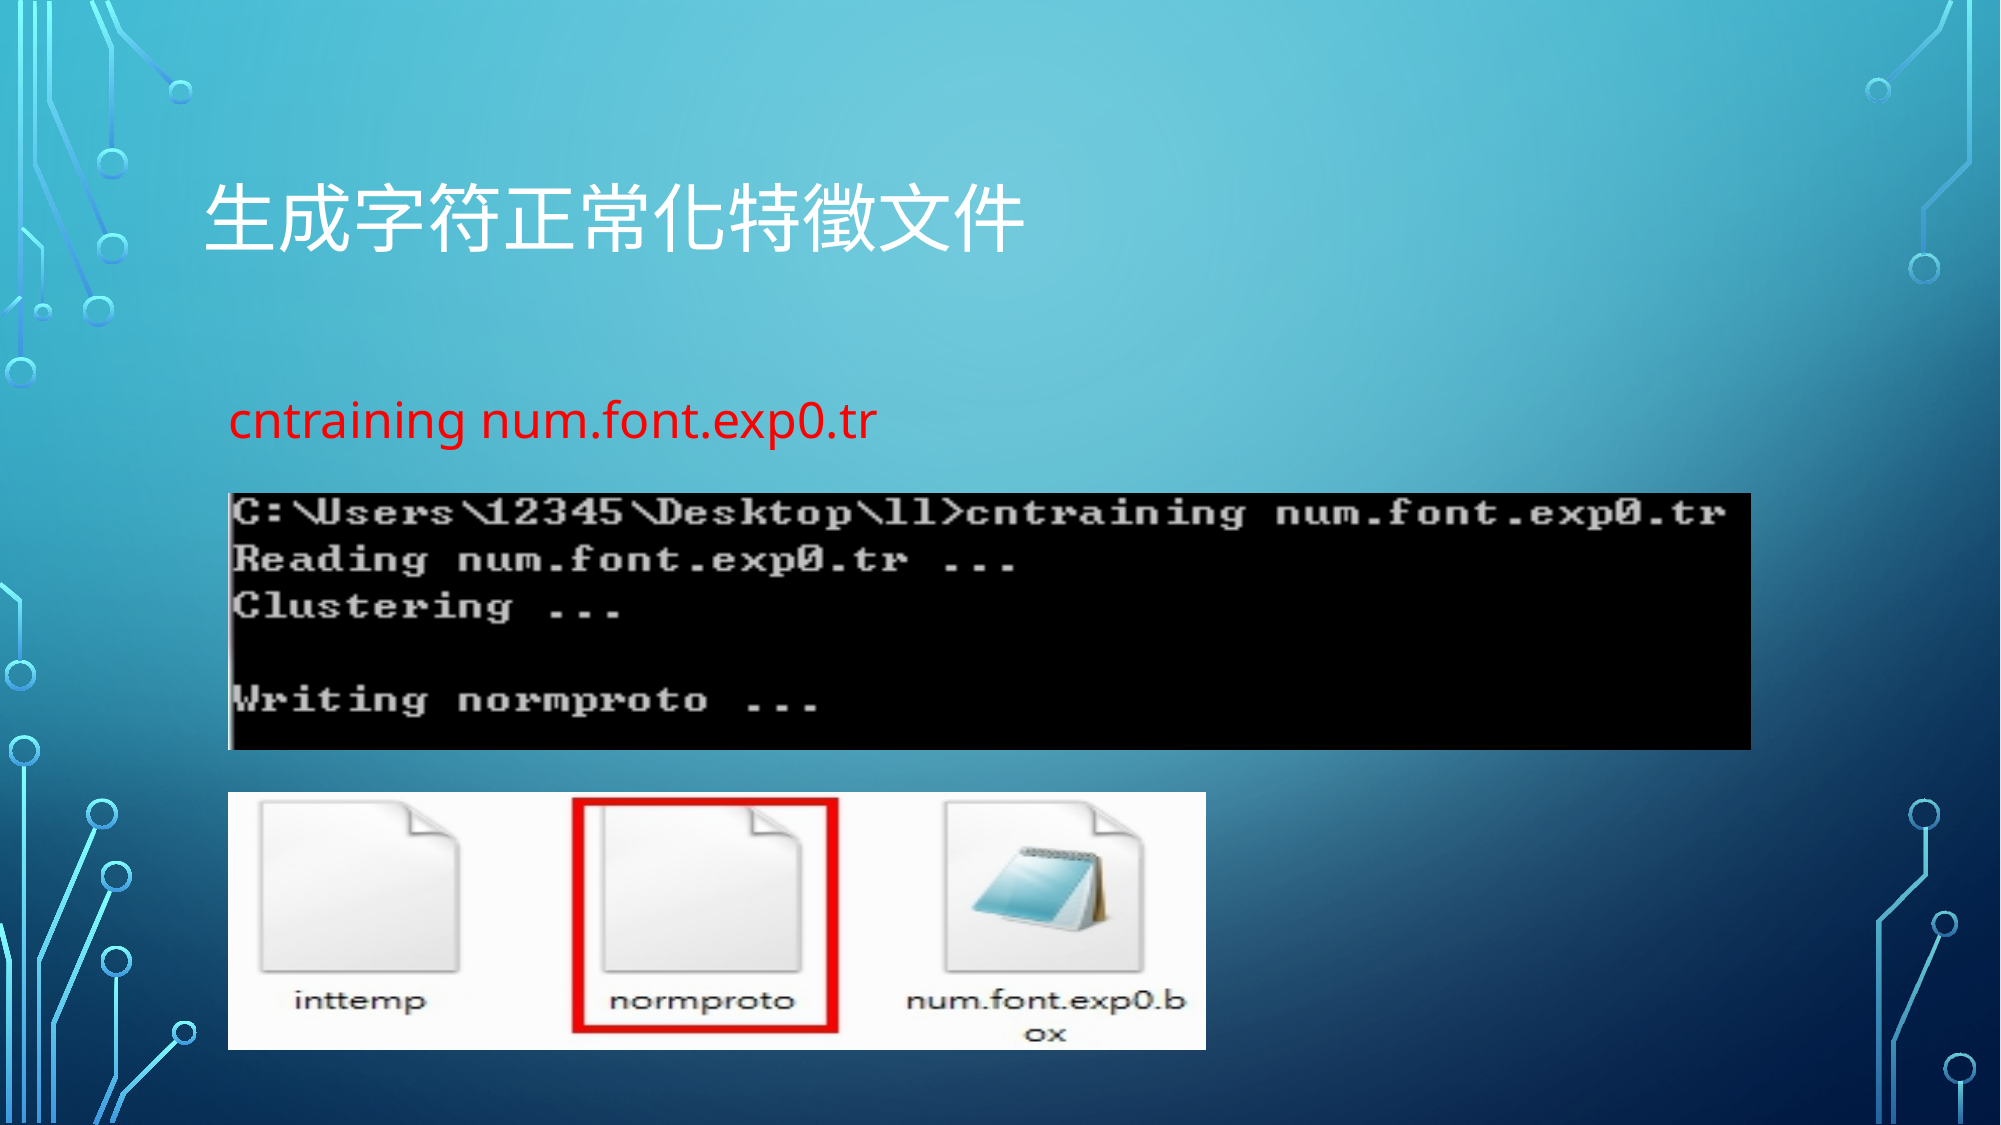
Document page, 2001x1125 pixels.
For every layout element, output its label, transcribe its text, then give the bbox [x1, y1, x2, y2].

title 生成字符正常化特徵文件 [187, 101, 1813, 344]
list cntraining num.font.exp0.tr [187, 369, 1813, 950]
picture [227, 792, 1206, 1050]
picture [227, 493, 1752, 751]
